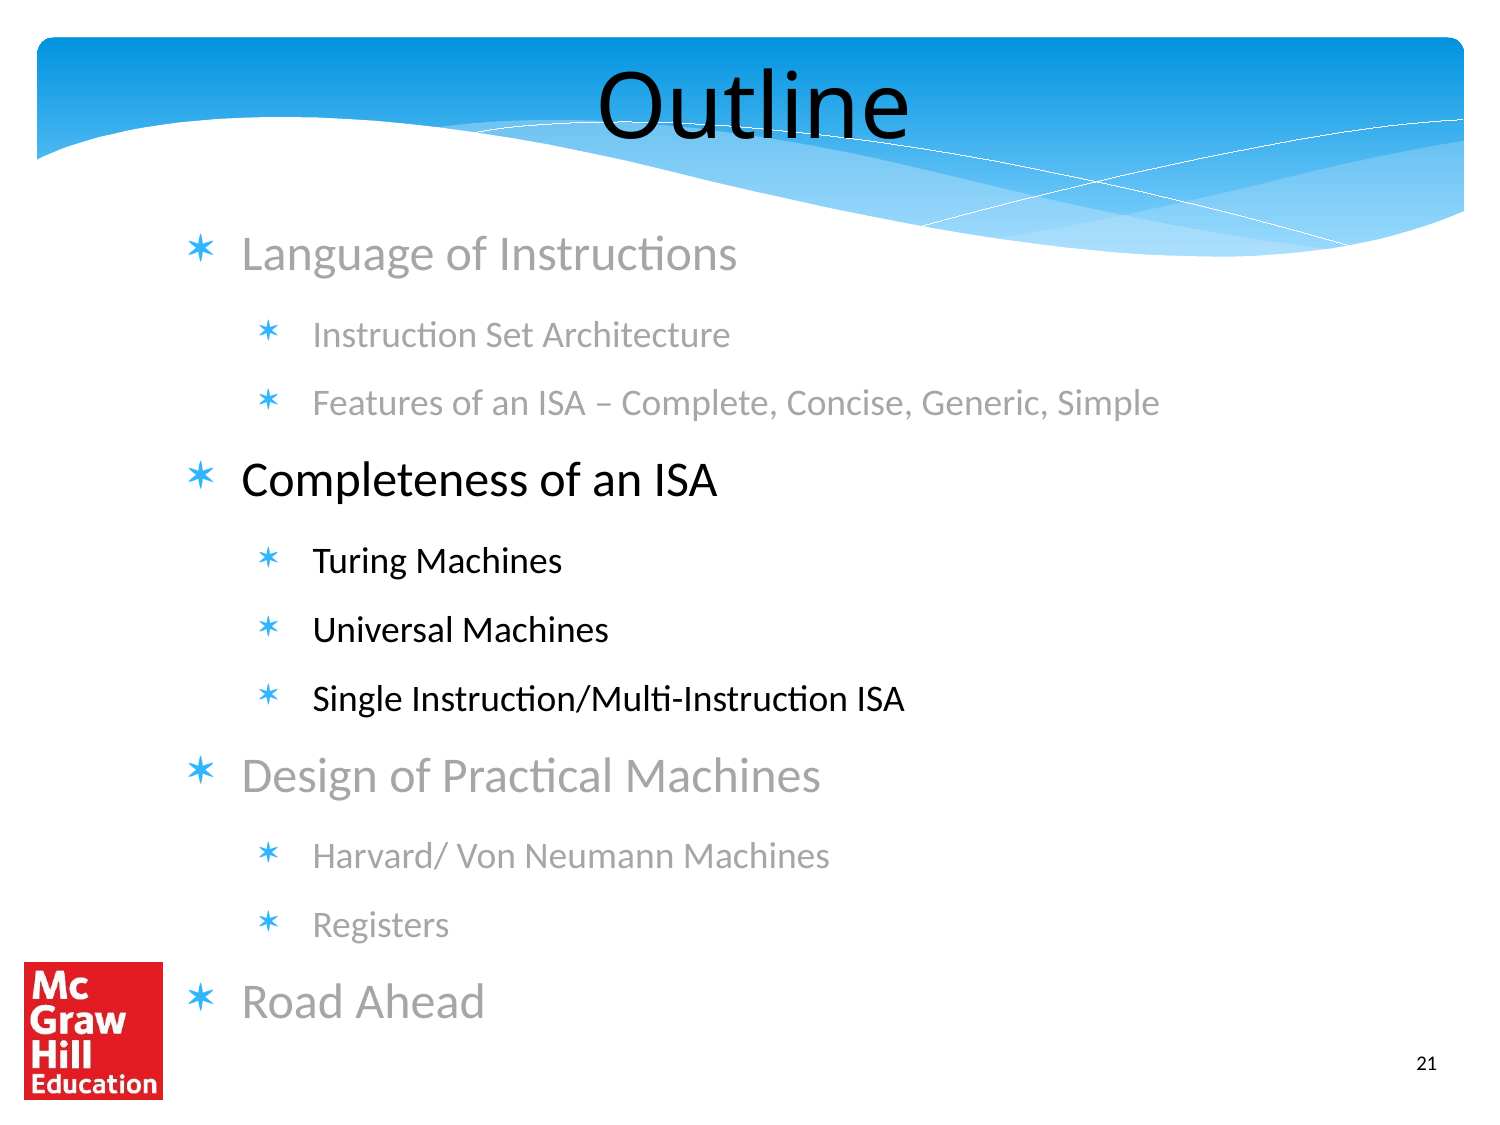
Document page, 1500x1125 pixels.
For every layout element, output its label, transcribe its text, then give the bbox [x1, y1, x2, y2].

title Outline [145, 24, 1363, 179]
text_box 21 [1401, 1042, 1494, 1103]
picture [24, 962, 163, 1101]
list Language of Instructions Instruction Set Architecture Features of an ISA – Complete, Concise, Generic, Simple Completeness of an ISA Turing Machines Universal Machines Single Instruction/Multi-Instruction ISA Design of Practical Machines Harvard/ Von Neumann Machines Registers Road Ahead [170, 220, 1463, 1038]
